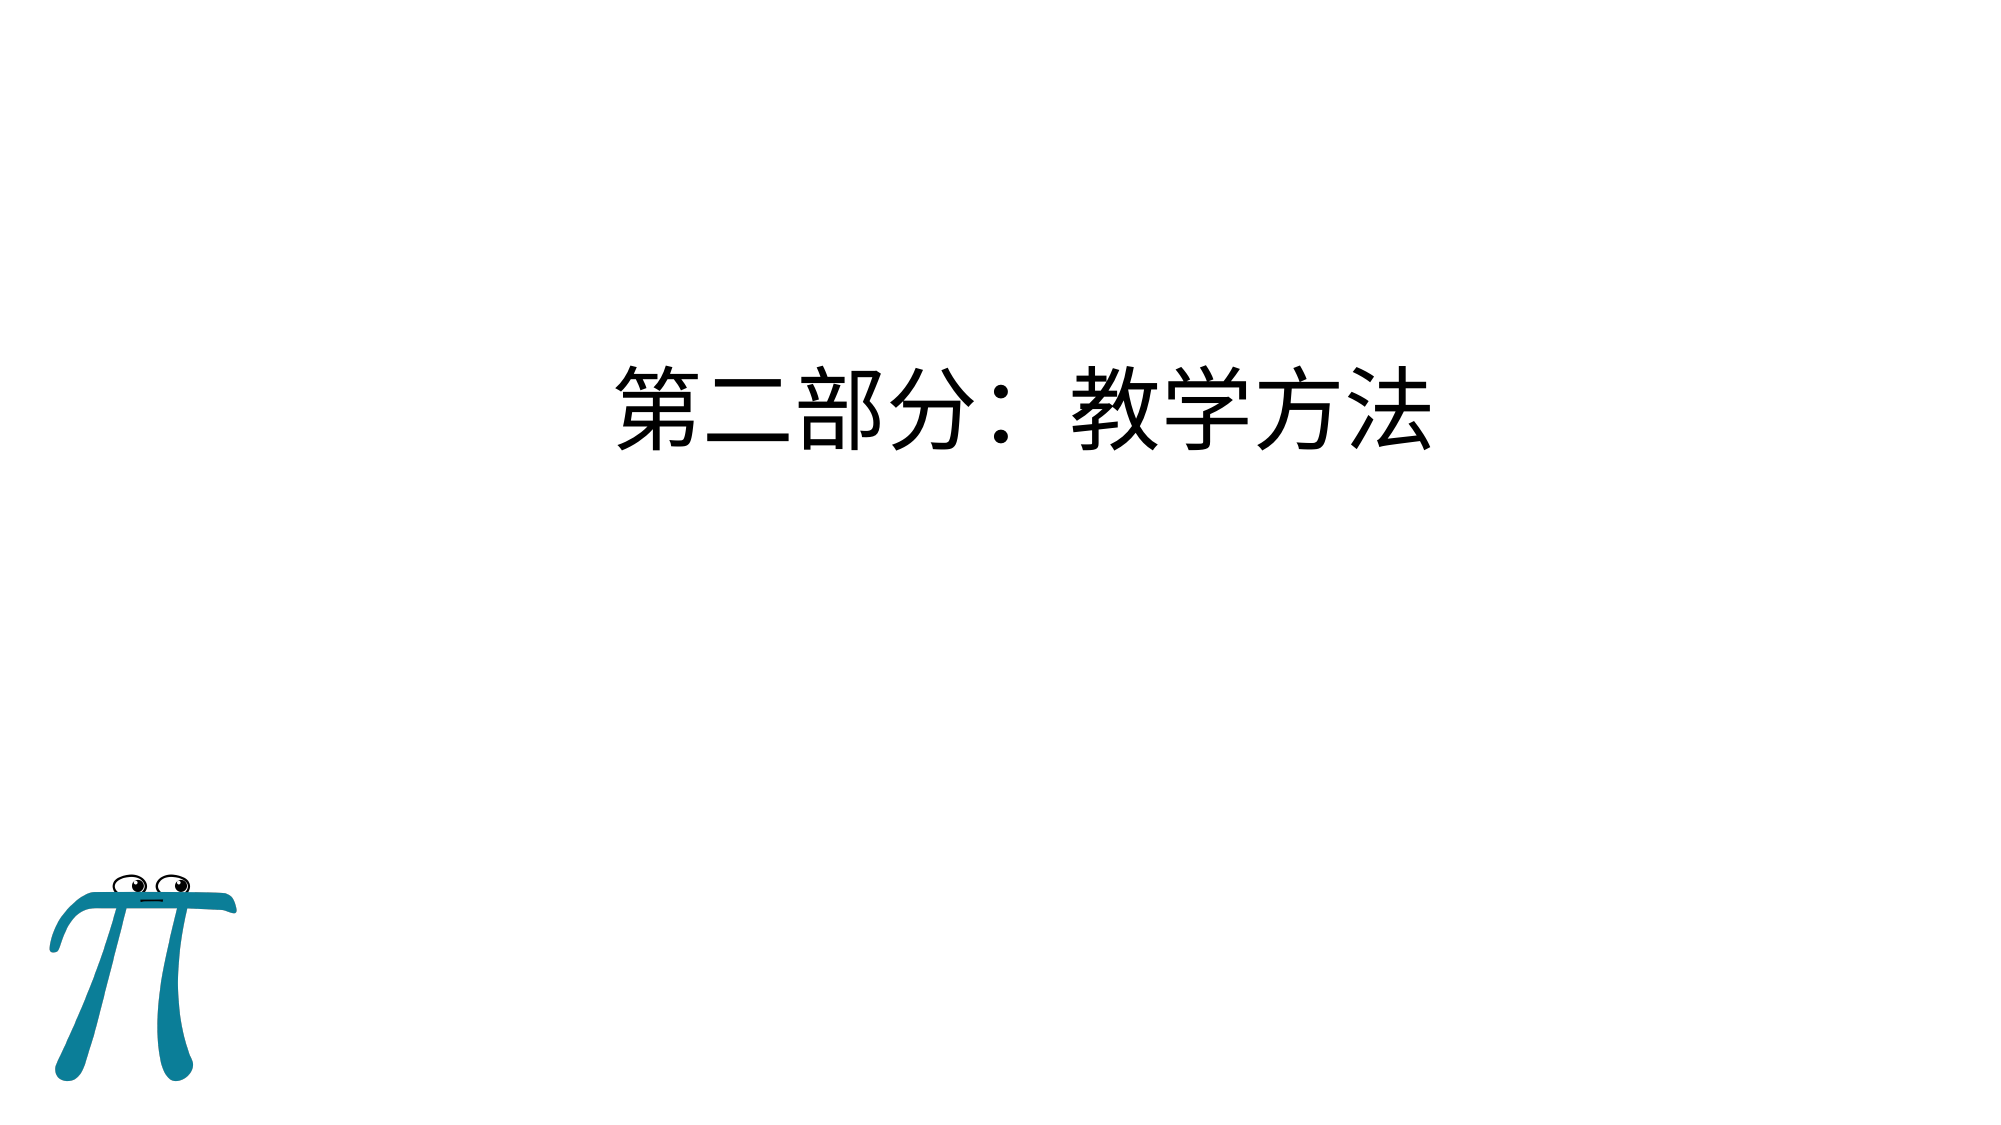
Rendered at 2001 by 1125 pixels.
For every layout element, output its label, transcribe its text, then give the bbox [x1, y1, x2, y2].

picture [0, 793, 311, 1125]
text_box 第二部分：教学方法 [596, 344, 1452, 470]
